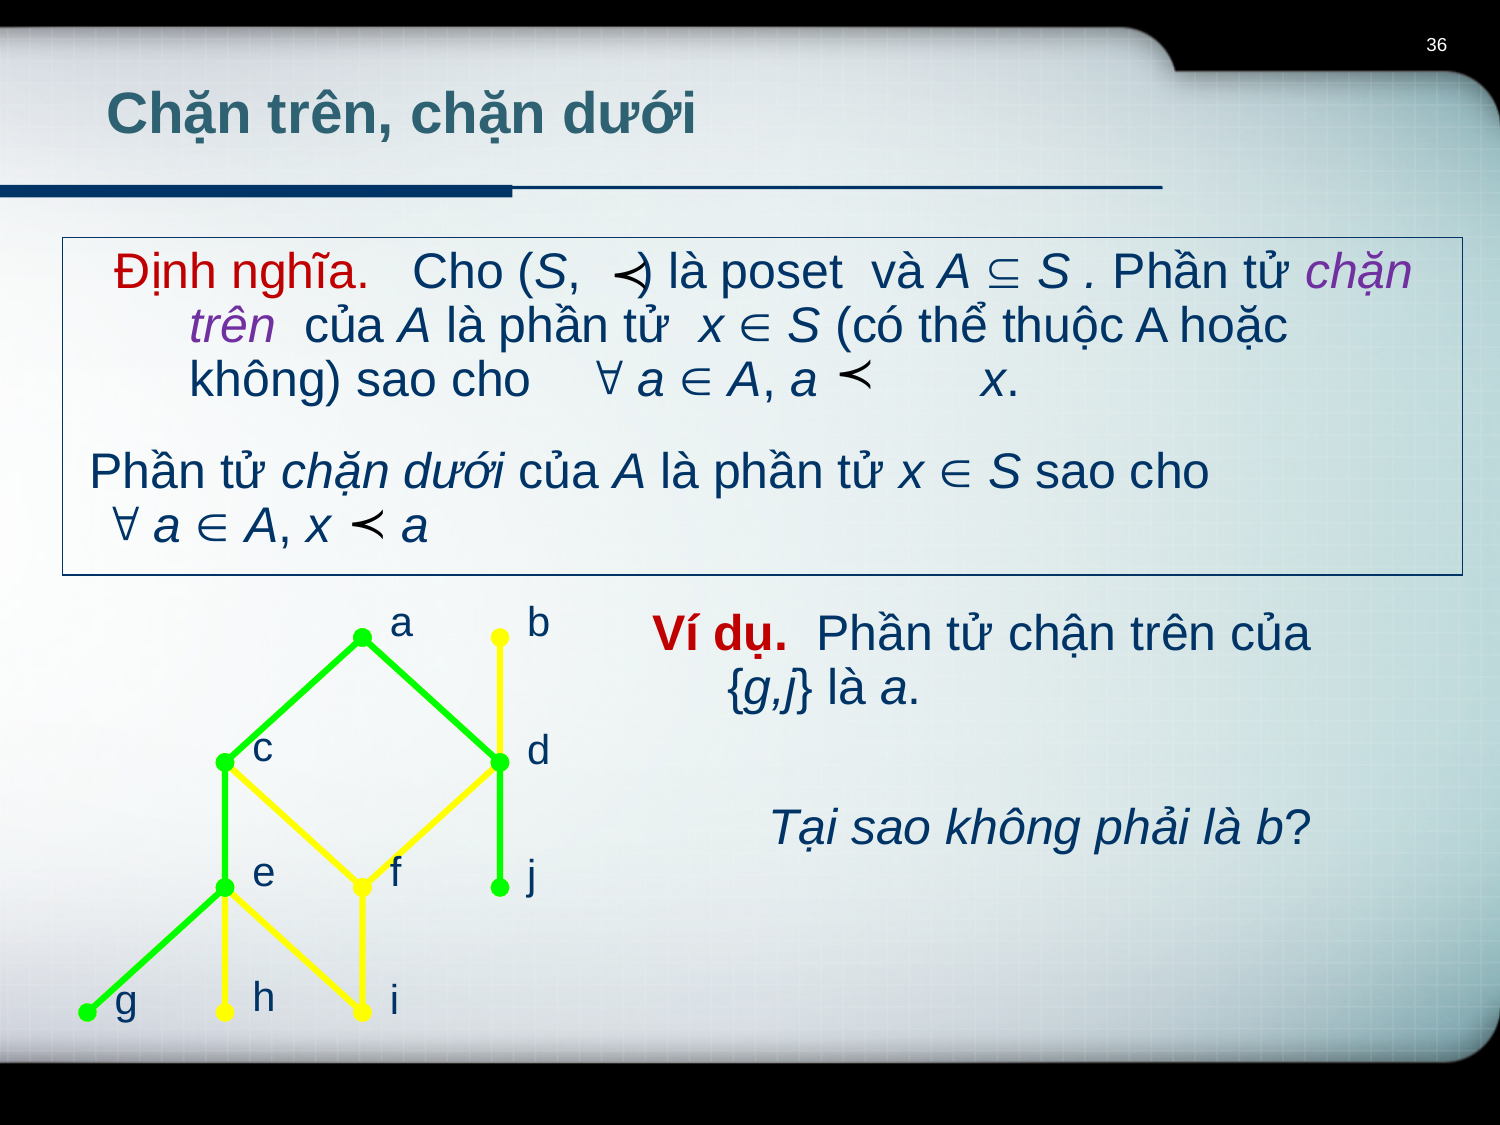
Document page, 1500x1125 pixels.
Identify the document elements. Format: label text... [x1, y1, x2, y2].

picture [0, 0, 1500, 1125]
text_box Tại sao không phải là b? [753, 787, 1328, 863]
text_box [87, 587, 588, 1031]
text_box [62, 237, 1463, 575]
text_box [74, 437, 1451, 550]
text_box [824, 349, 876, 400]
title Chặn trên, chặn dưới [74, 44, 1426, 176]
slide_number 36 [1174, 24, 1463, 63]
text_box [599, 249, 651, 300]
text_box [87, 637, 363, 1013]
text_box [362, 637, 501, 888]
text_box Ví dụ. Phần tử chận trên của {g,j} là a. [637, 599, 1400, 750]
